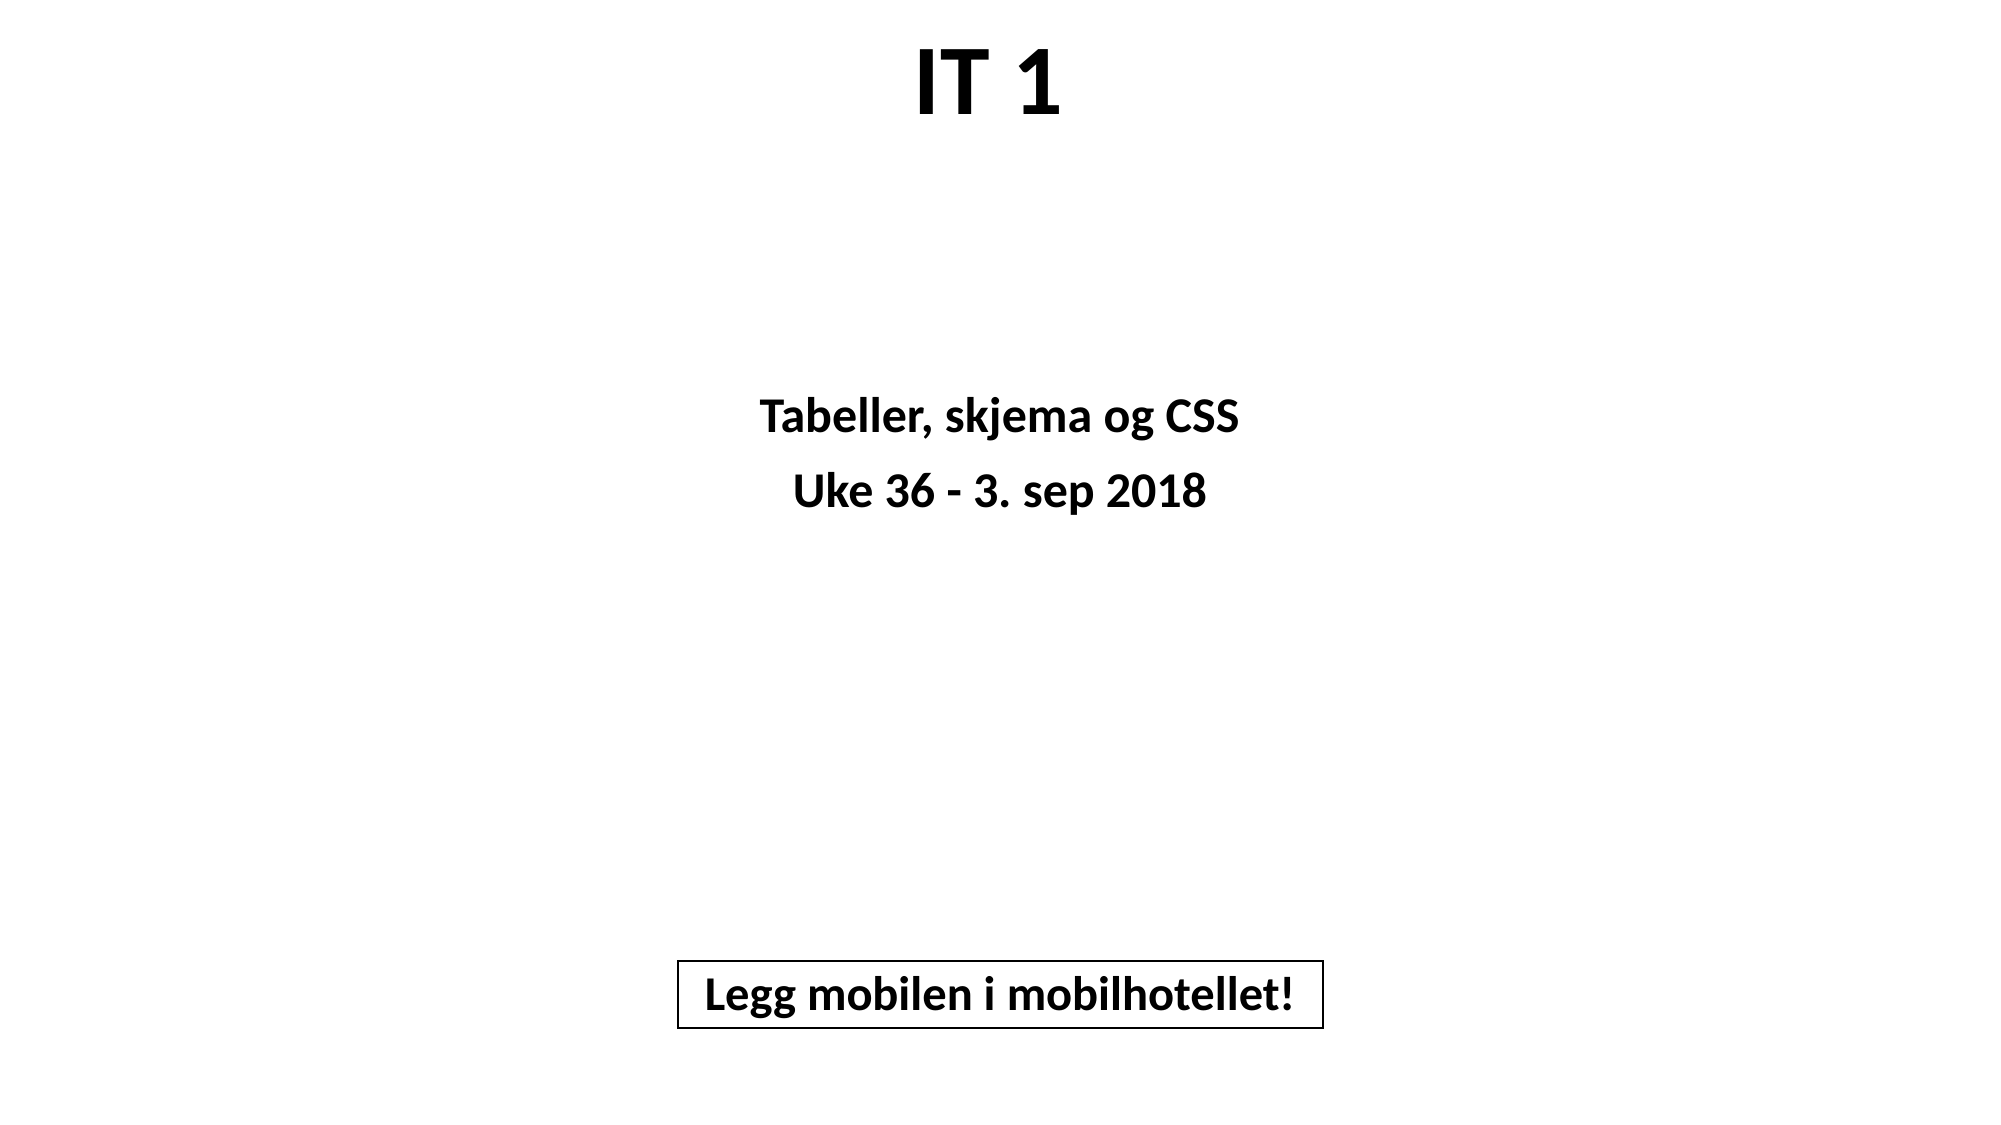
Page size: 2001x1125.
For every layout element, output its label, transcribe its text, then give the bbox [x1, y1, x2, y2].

text_box Tabeller, skjema og CSS Uke 36 - 3. sep 2018 [249, 381, 1750, 654]
title IT 1 [249, 0, 1750, 144]
text_box Legg mobilen i mobilhotellet! [677, 960, 1324, 1029]
